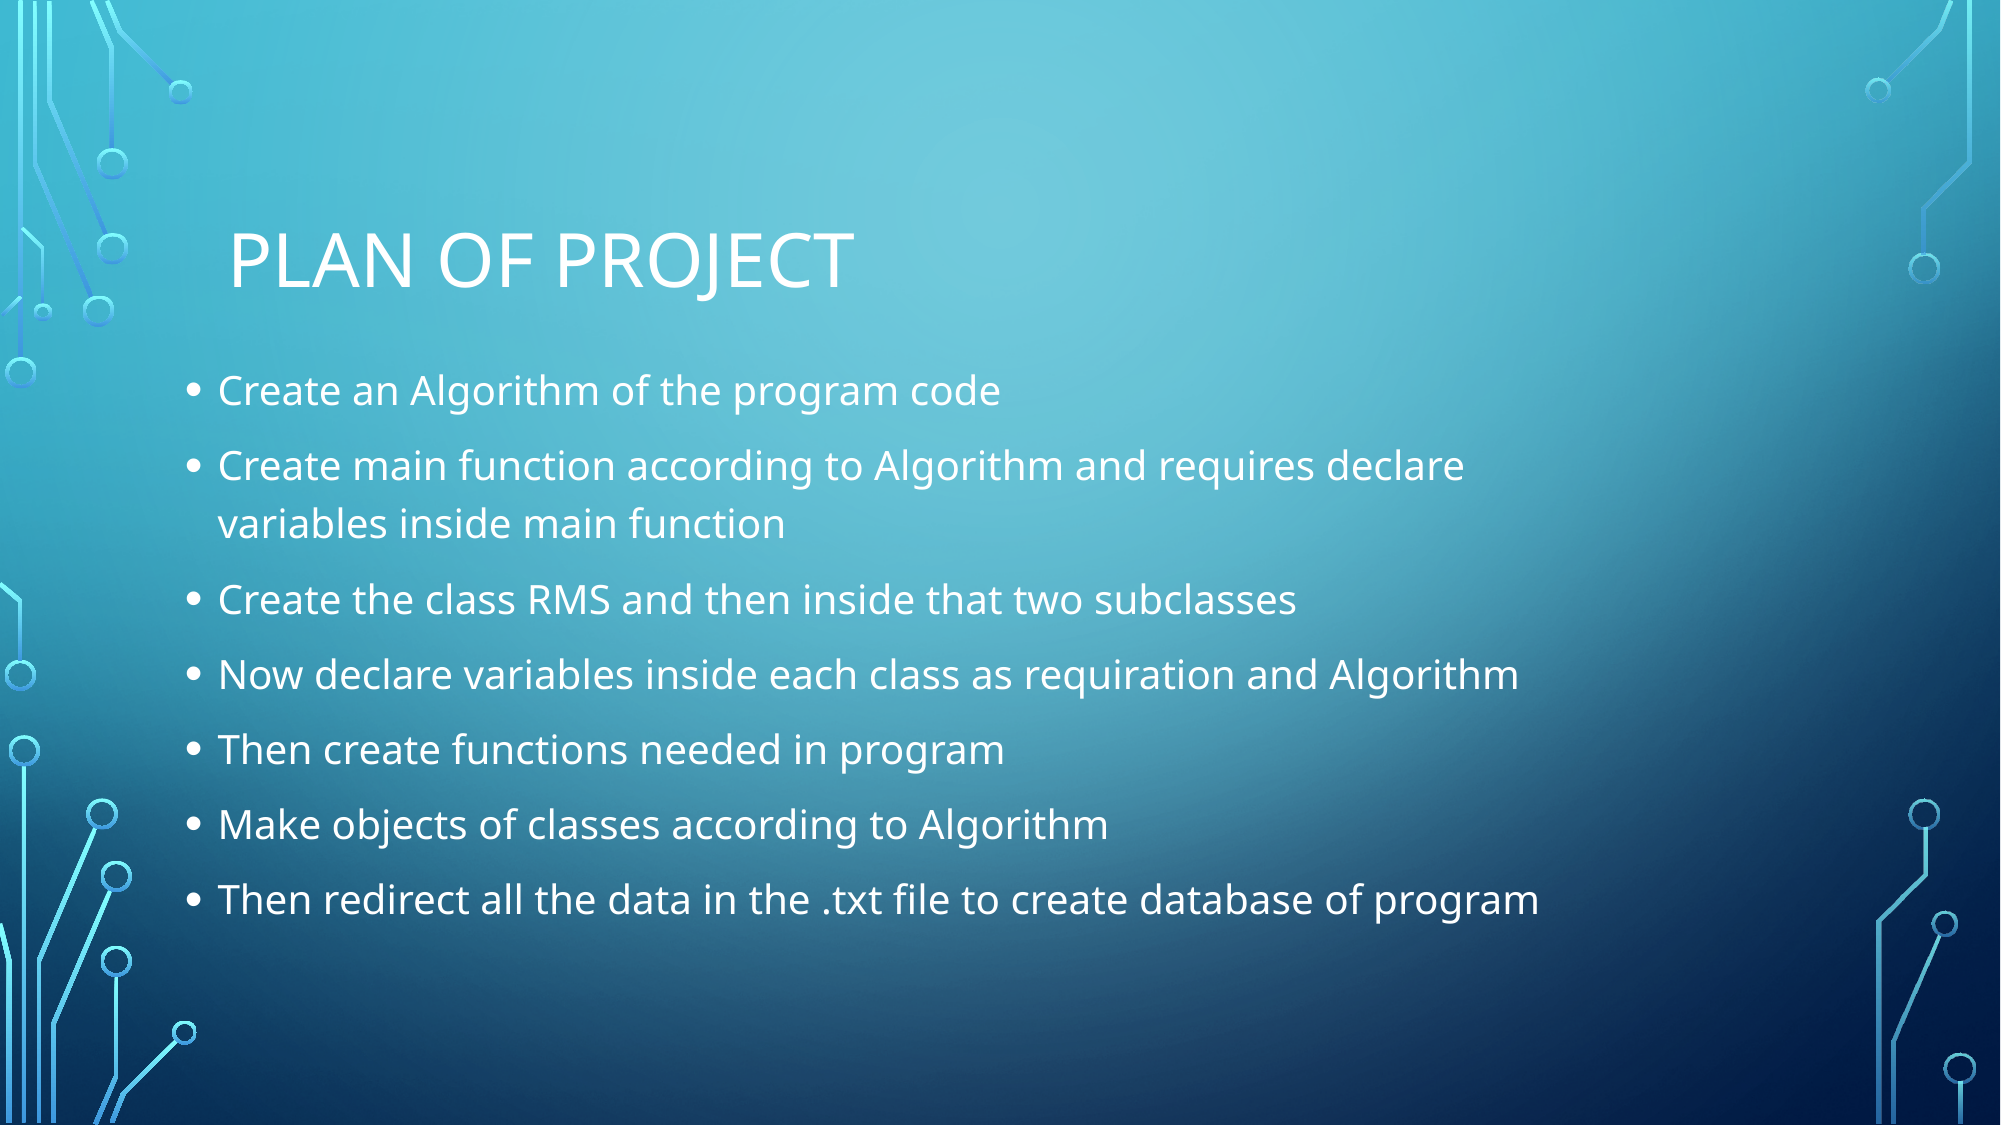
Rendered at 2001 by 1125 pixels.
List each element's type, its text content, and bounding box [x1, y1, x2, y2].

list Create an Algorithm of the program code Create main function according to Algorithm and requires declare variables inside main function Create the class RMS and then inside that two subclasses Now declare variables inside each class as requiration and Algorithm Then create functions needed in program Make objects of classes according to Algorithm Then redirect all the data in the .txt file to create database of program [169, 347, 1570, 941]
title Plan Of Project [212, 161, 1788, 366]
